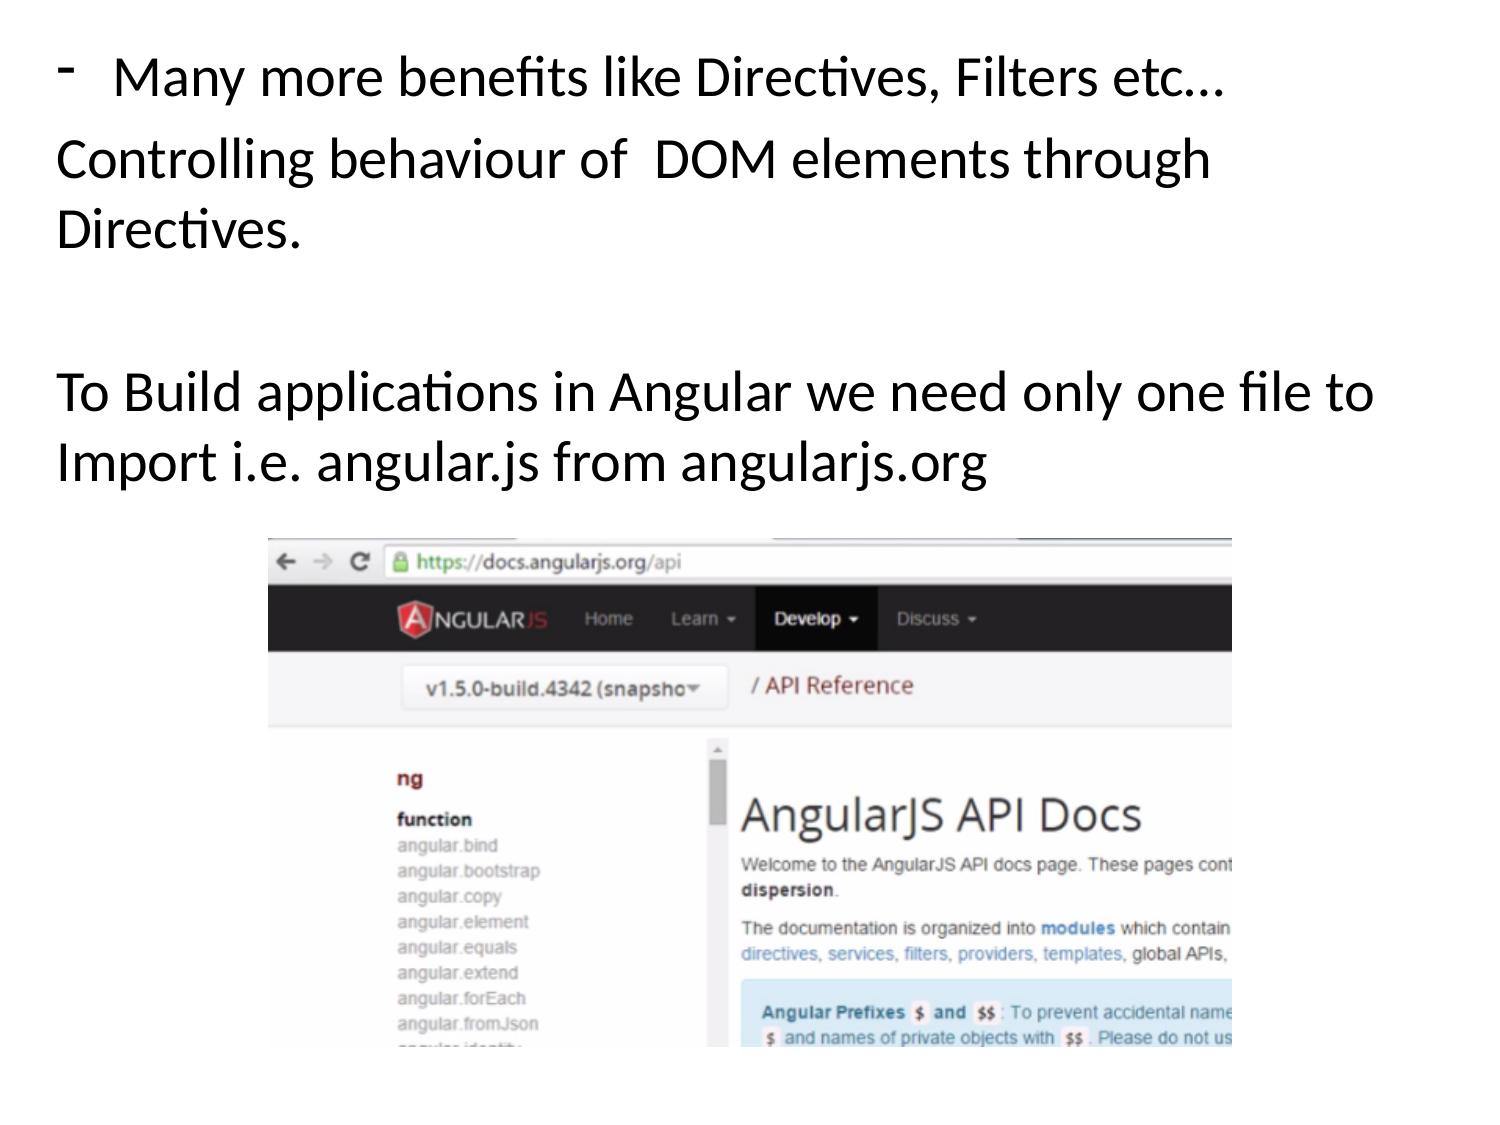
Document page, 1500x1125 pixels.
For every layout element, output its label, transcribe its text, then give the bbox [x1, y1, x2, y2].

list Many more benefits like Directives, Filters etc… Controlling behaviour of DOM elements through Directives. To Build applications in Angular we need only one file to Import i.e. angular.js from angularjs.org [41, 30, 1471, 1094]
picture [268, 538, 1232, 1048]
